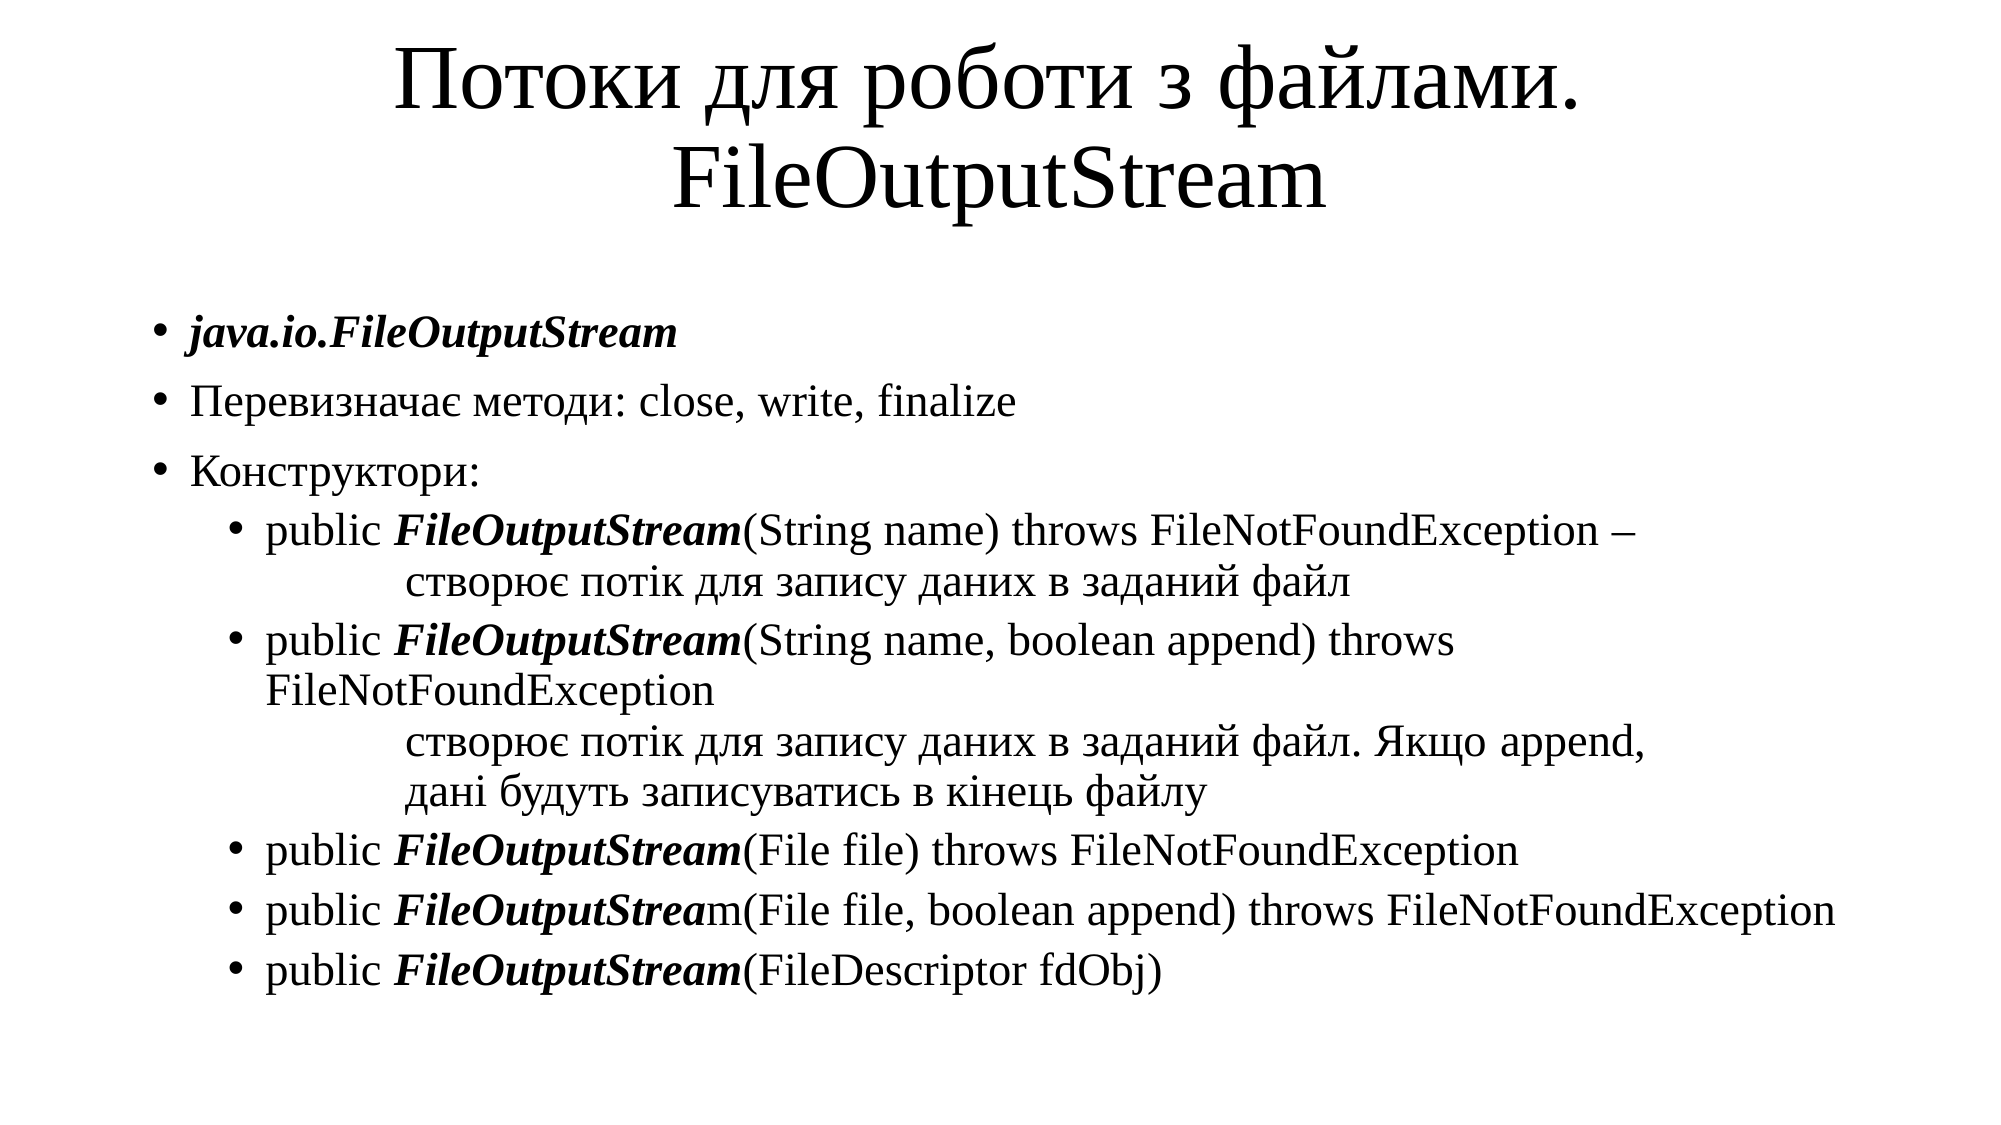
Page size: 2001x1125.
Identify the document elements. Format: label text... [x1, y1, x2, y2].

title Потоки для роботи з файлами. FileOutputStream [0, 0, 2000, 257]
list java.io.FileOutputStream Перевизначає методи: close, write, finalize Конструктори: public FileOutputStream(String name) throws FileNotFoundException – створює потік для запису даних в заданий файл public FileOutputStream(String name, boolean append) throws FileNotFoundException створює потік для запису даних в заданий файл. Якщо append, дані будуть записуватись в кінець файлу public FileOutputStream(File file) throws FileNotFoundException public FileOutputStream(File file, boolean append) throws FileNotFoundException public FileOutputStream(FileDescriptor fdObj) [137, 299, 1863, 1014]
